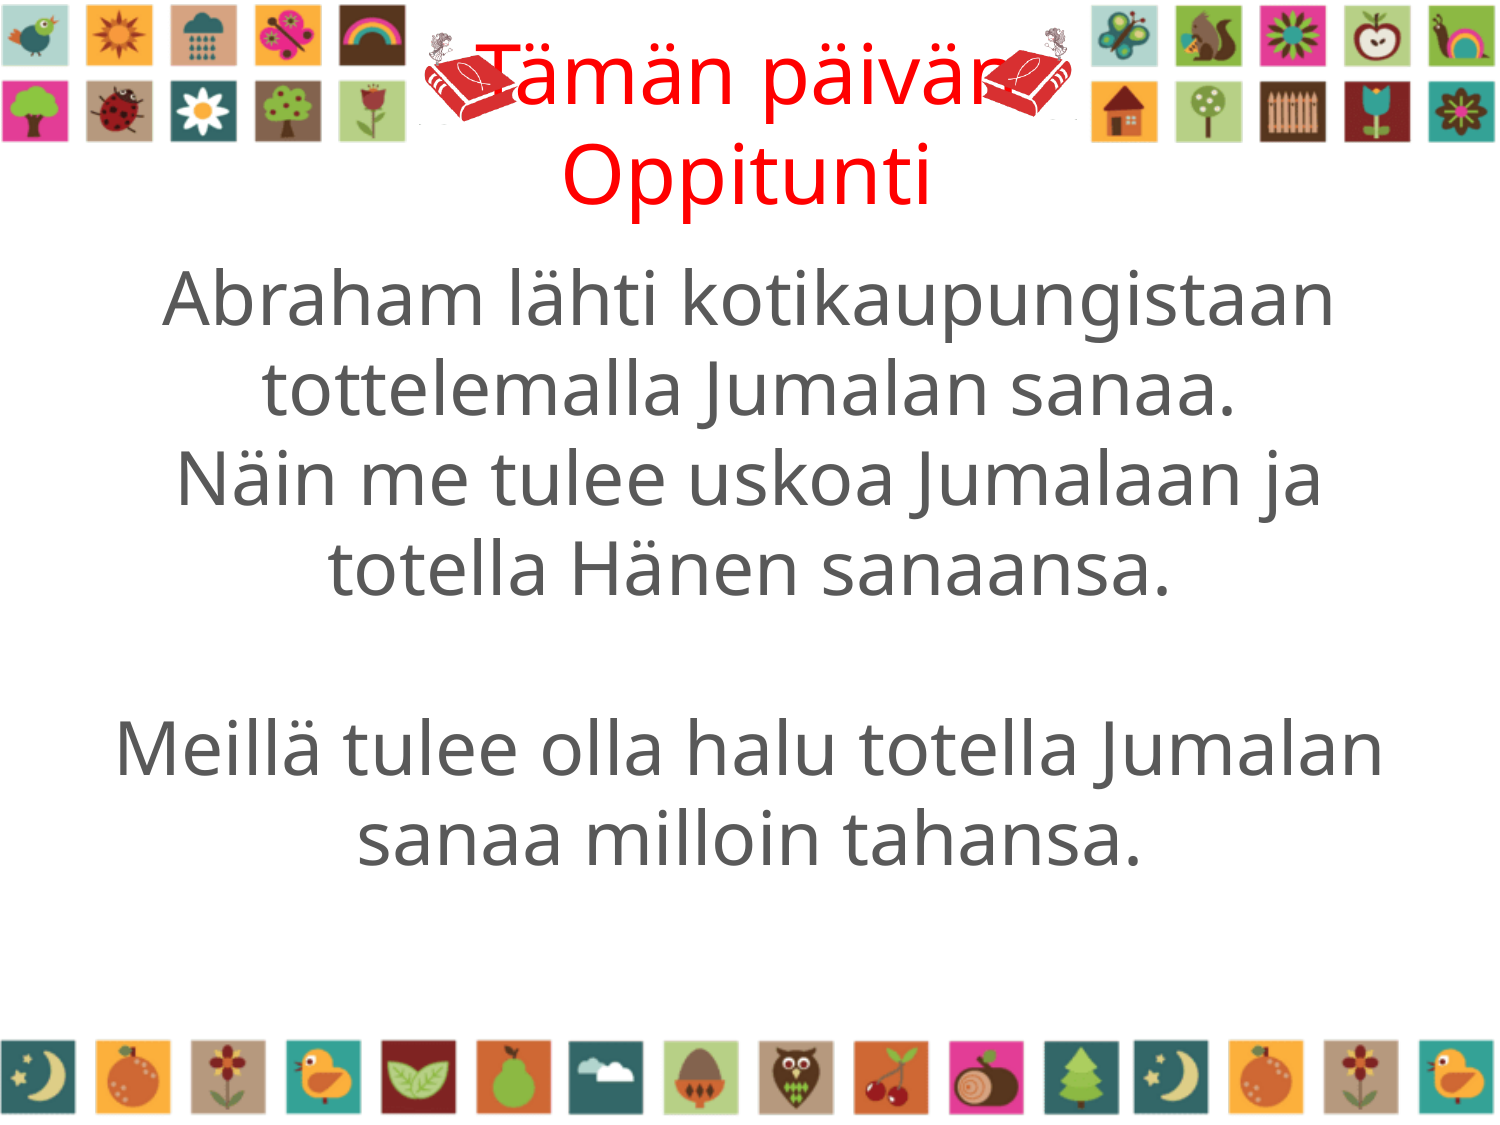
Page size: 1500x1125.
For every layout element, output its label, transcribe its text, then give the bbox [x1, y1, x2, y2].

picture [950, 3, 1500, 150]
picture [0, 3, 550, 150]
text_box Tämän päivän Oppitunti [414, 13, 1080, 229]
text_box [0, 1028, 1500, 1118]
text_box Abraham lähti kotikaupungistaan tottelemalla Jumalan sanaa. Näin me tulee uskoa Jumalaan ja totella Hänen sanaansa. Meillä tulee olla halu totella Jumalan sanaa milloin tahansa. [76, 243, 1424, 889]
